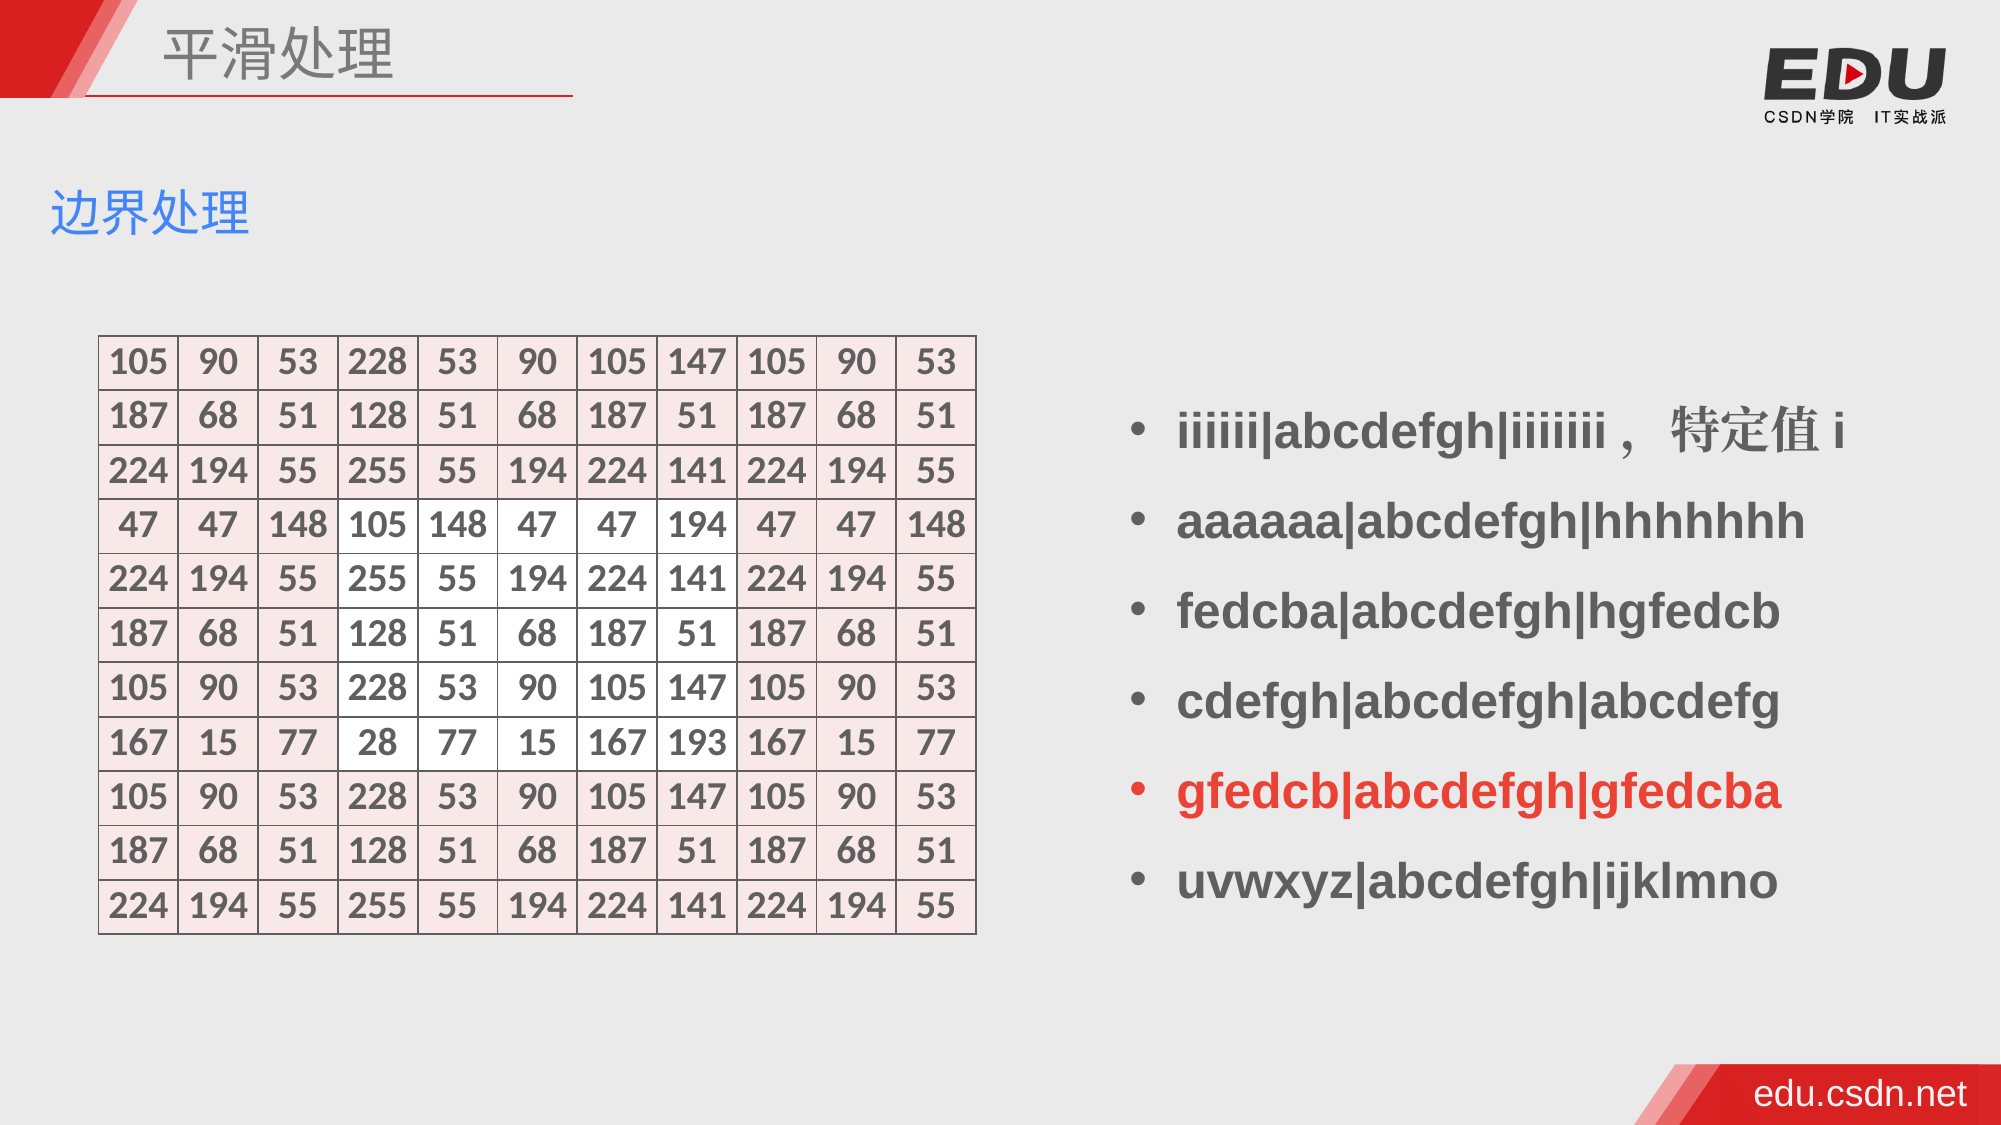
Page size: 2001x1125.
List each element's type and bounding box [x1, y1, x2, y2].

table_cell [658, 500, 736, 553]
table_cell [339, 826, 417, 879]
table_header [259, 337, 337, 389]
table_cell [578, 554, 656, 607]
table_cell [658, 826, 736, 879]
table_cell [817, 881, 895, 933]
table_cell [578, 609, 656, 661]
table_cell [738, 446, 816, 498]
table_cell [179, 609, 257, 661]
table_cell [578, 718, 656, 770]
table_cell [498, 391, 576, 444]
table_header [339, 337, 417, 389]
table_cell [738, 718, 816, 770]
table_cell [498, 718, 576, 770]
table_cell [419, 391, 497, 444]
table_cell [738, 663, 816, 716]
table_cell [817, 663, 895, 716]
table_cell [179, 826, 257, 879]
table_cell [897, 391, 975, 444]
table_header [738, 337, 816, 389]
table_cell [738, 609, 816, 661]
text_box [1114, 360, 1902, 916]
table_cell [658, 554, 736, 607]
table_cell [817, 826, 895, 879]
table_cell [897, 718, 975, 770]
table_cell [339, 554, 417, 607]
table_header [817, 337, 895, 389]
table_cell [498, 609, 576, 661]
table_cell [658, 391, 736, 444]
table_cell [99, 881, 177, 933]
table_header [179, 337, 257, 389]
table_cell [259, 826, 337, 879]
table_cell [179, 446, 257, 498]
table_cell [498, 663, 576, 716]
table_cell [179, 718, 257, 770]
table_header [897, 337, 975, 389]
table_cell [897, 554, 975, 607]
table_cell [578, 500, 656, 553]
table_cell [99, 663, 177, 716]
table_cell [339, 500, 417, 553]
table_cell [99, 772, 177, 825]
table_cell [738, 500, 816, 553]
table_cell [897, 772, 975, 825]
table_cell [99, 826, 177, 879]
table_cell [897, 881, 975, 933]
table_cell [179, 554, 257, 607]
table_header [99, 337, 177, 389]
table_cell [419, 554, 497, 607]
table_cell [339, 391, 417, 444]
text_box [10, 0, 126, 77]
table_cell [259, 446, 337, 498]
table_cell [817, 772, 895, 825]
table_cell [738, 881, 816, 933]
text_box [35, 144, 449, 250]
table_cell [419, 609, 497, 661]
table_cell [259, 718, 337, 770]
table_cell [179, 772, 257, 825]
table_cell [897, 500, 975, 553]
table_header [578, 337, 656, 389]
table_cell [99, 500, 177, 553]
table_cell [897, 826, 975, 879]
table_cell [578, 772, 656, 825]
table_cell [578, 663, 656, 716]
table_cell [658, 609, 736, 661]
table_cell [179, 391, 257, 444]
table_cell [419, 772, 497, 825]
table_cell [339, 609, 417, 661]
table_cell [259, 772, 337, 825]
table_header [658, 337, 736, 389]
table_cell [578, 446, 656, 498]
table_cell [339, 772, 417, 825]
table_cell [419, 826, 497, 879]
table_cell [99, 609, 177, 661]
table_cell [817, 718, 895, 770]
picture [1761, 42, 1948, 128]
table_cell [99, 554, 177, 607]
table_cell [738, 554, 816, 607]
table_cell [419, 663, 497, 716]
text_box [154, 17, 809, 96]
table_cell [498, 500, 576, 553]
table_cell [259, 500, 337, 553]
table_cell [259, 391, 337, 444]
table_cell [817, 500, 895, 553]
table_cell [817, 391, 895, 444]
table_cell [99, 446, 177, 498]
table_cell [498, 826, 576, 879]
table_cell [339, 663, 417, 716]
table_cell [498, 446, 576, 498]
table_cell [897, 663, 975, 716]
table_cell [179, 500, 257, 553]
table_cell [259, 609, 337, 661]
table_cell [99, 718, 177, 770]
table_cell [738, 772, 816, 825]
table_cell [179, 881, 257, 933]
table_cell [658, 663, 736, 716]
table_cell [419, 500, 497, 553]
table_header [498, 337, 576, 389]
table_cell [578, 881, 656, 933]
table_cell [658, 718, 736, 770]
table_cell [578, 391, 656, 444]
table_cell [897, 609, 975, 661]
table_cell [259, 554, 337, 607]
table_cell [259, 881, 337, 933]
table_cell [179, 663, 257, 716]
table_cell [738, 391, 816, 444]
table_cell [578, 826, 656, 879]
table_cell [419, 718, 497, 770]
table_cell [498, 881, 576, 933]
table_cell [738, 826, 816, 879]
table_cell [419, 881, 497, 933]
table_cell [339, 446, 417, 498]
table_cell [658, 772, 736, 825]
table_cell [817, 554, 895, 607]
table_cell [498, 772, 576, 825]
table_cell [498, 554, 576, 607]
table_cell [817, 446, 895, 498]
table_cell [339, 718, 417, 770]
table_cell [897, 446, 975, 498]
table_cell [817, 609, 895, 661]
table_cell [419, 446, 497, 498]
table_cell [658, 881, 736, 933]
table_cell [99, 391, 177, 444]
table_header [419, 337, 497, 389]
table_cell [658, 446, 736, 498]
table_cell [259, 663, 337, 716]
table_cell [339, 881, 417, 933]
